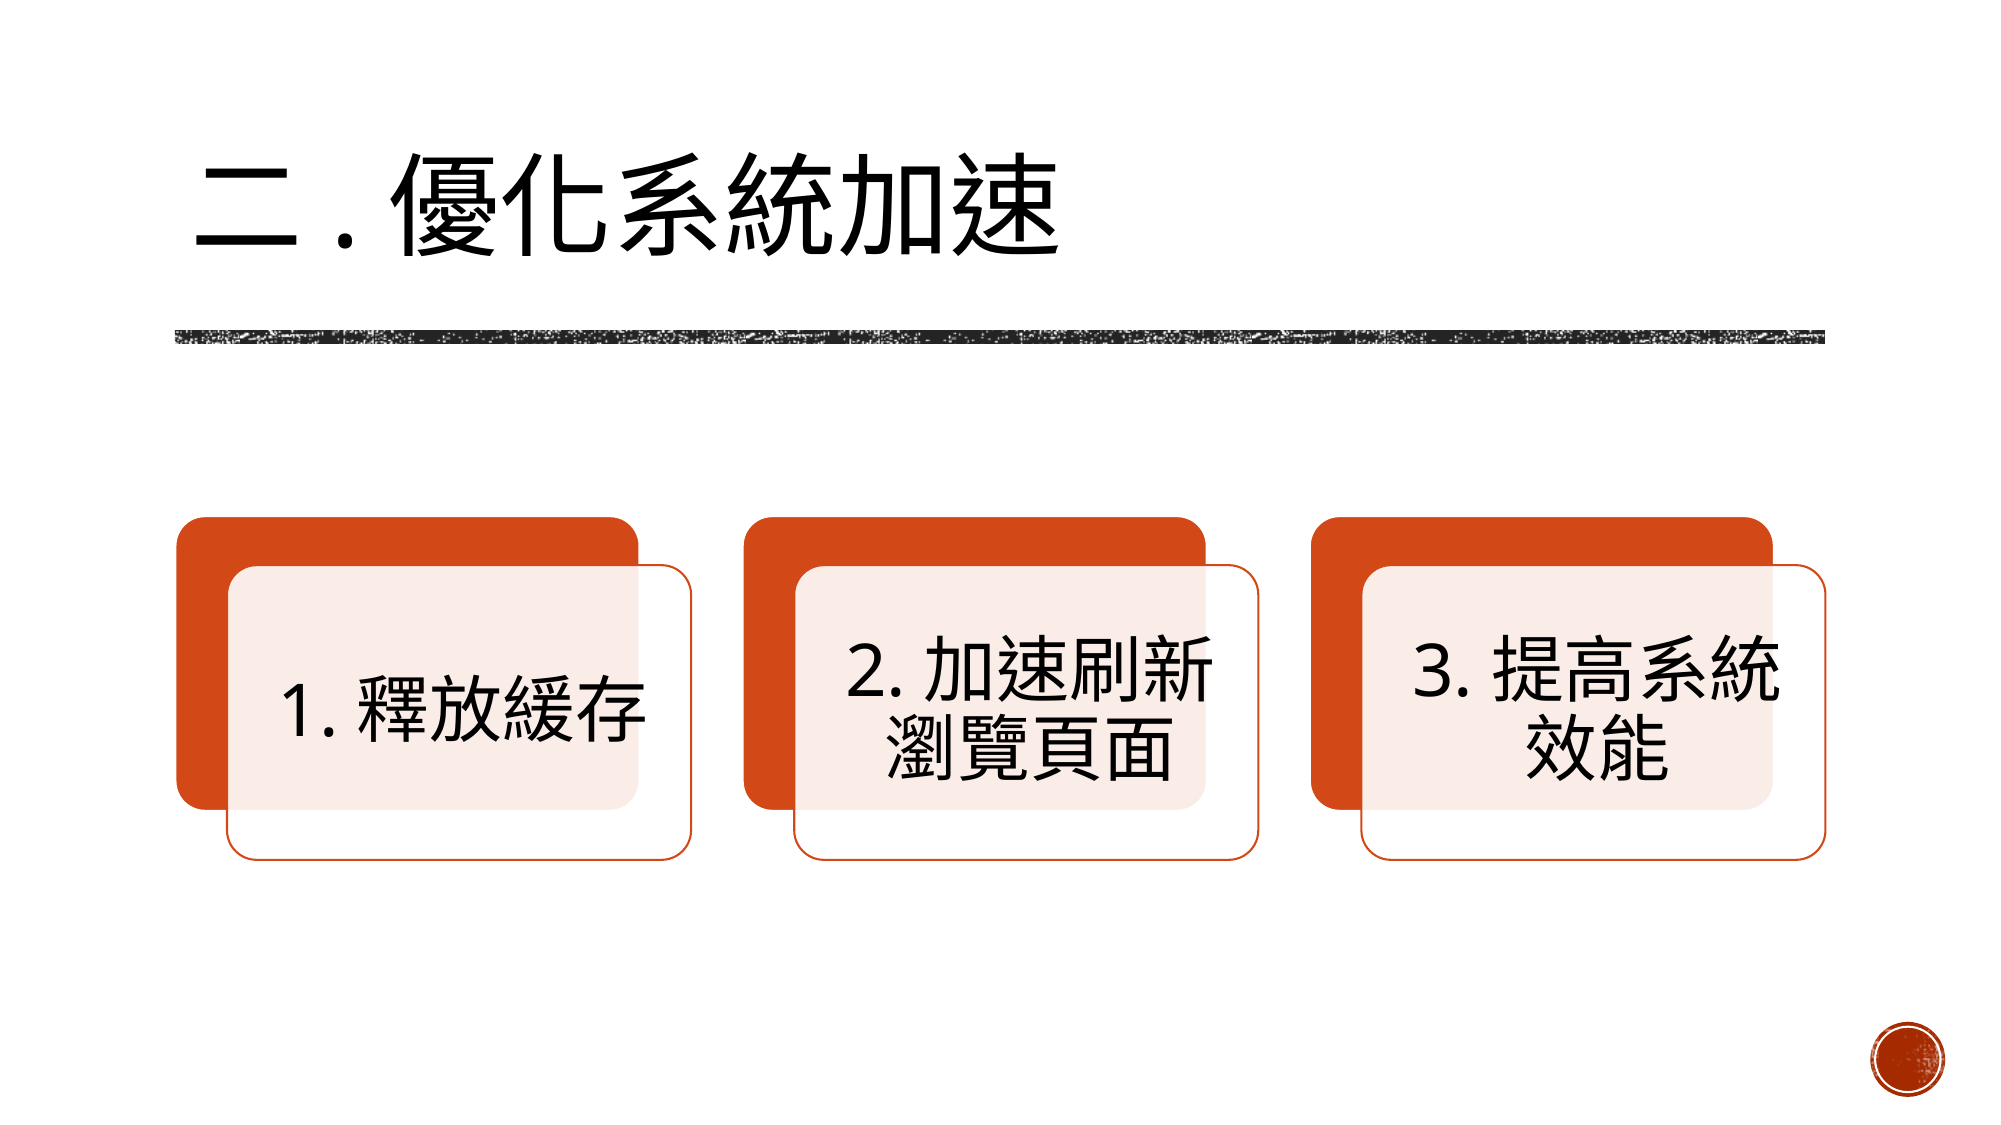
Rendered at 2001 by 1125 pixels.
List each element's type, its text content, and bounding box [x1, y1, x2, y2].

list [176, 392, 1824, 984]
text_box [174, 329, 1826, 344]
title 二.優化系統加速 [175, 79, 1826, 329]
